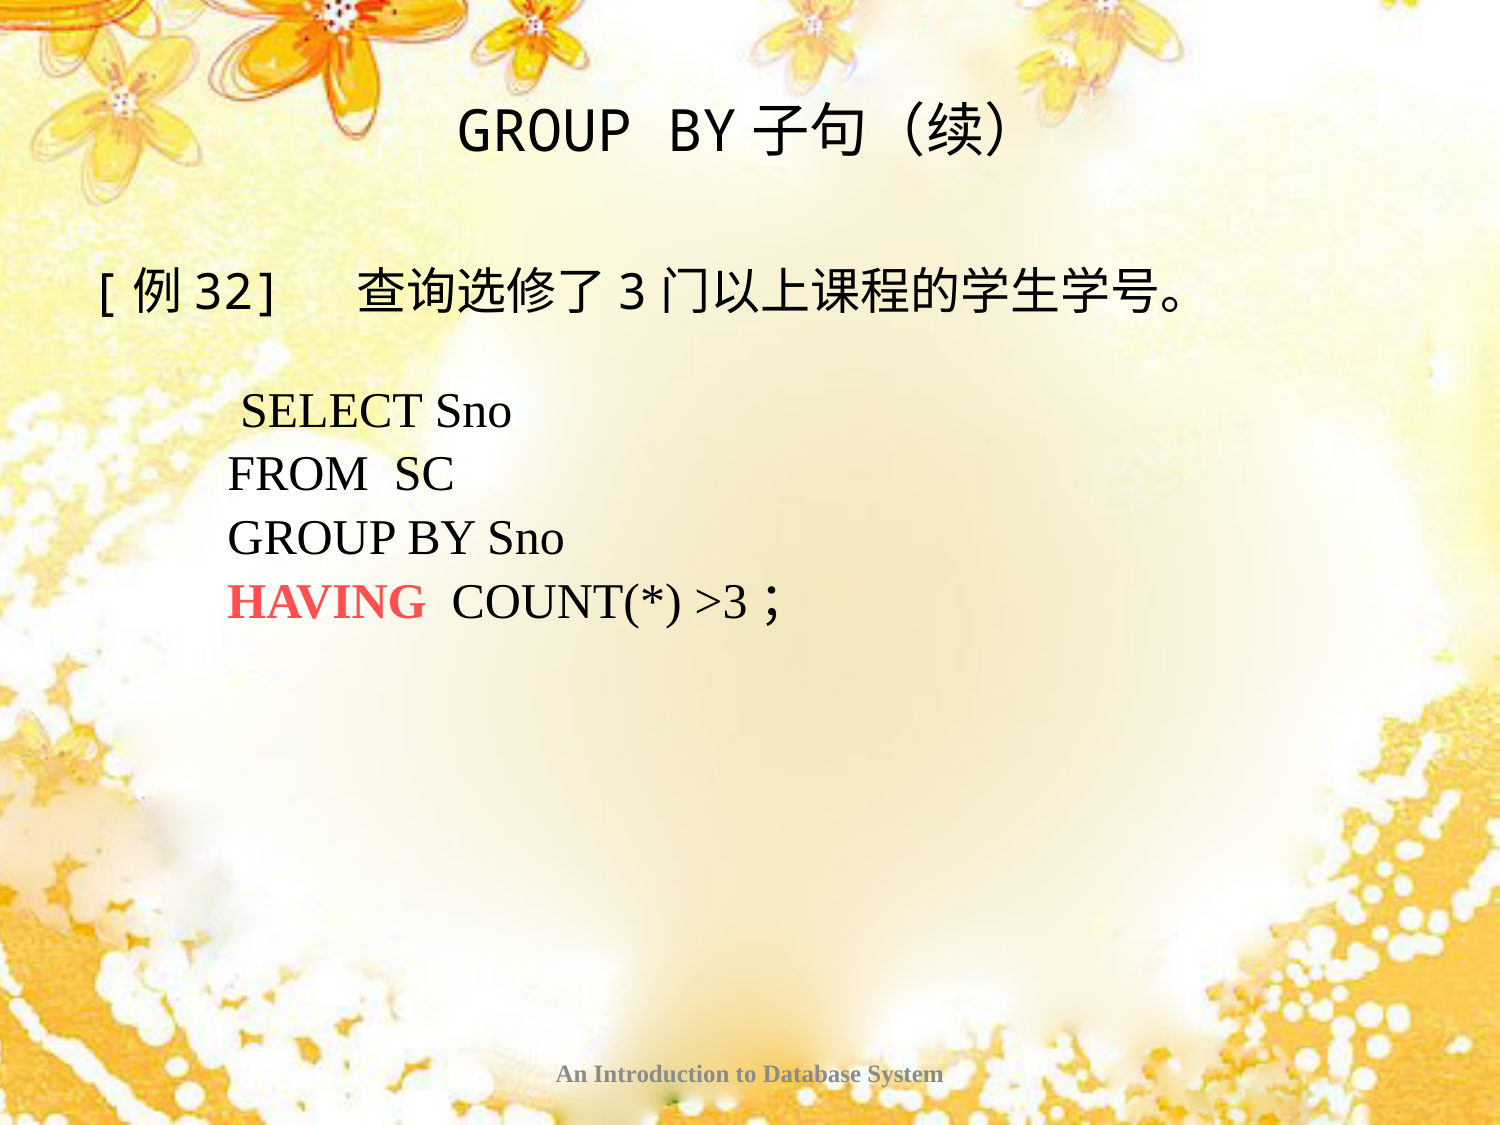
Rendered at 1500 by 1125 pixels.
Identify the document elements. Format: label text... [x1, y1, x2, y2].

picture [0, 0, 1500, 1125]
list [例32] 查询选修了3门以上课程的学生学号。 SELECT Sno FROM SC GROUP BY Sno HAVING COUNT(*) >3； [75, 234, 1425, 1032]
footer An Introduction to Database System [512, 1042, 988, 1103]
title GROUP BY子句（续） [75, 45, 1425, 211]
